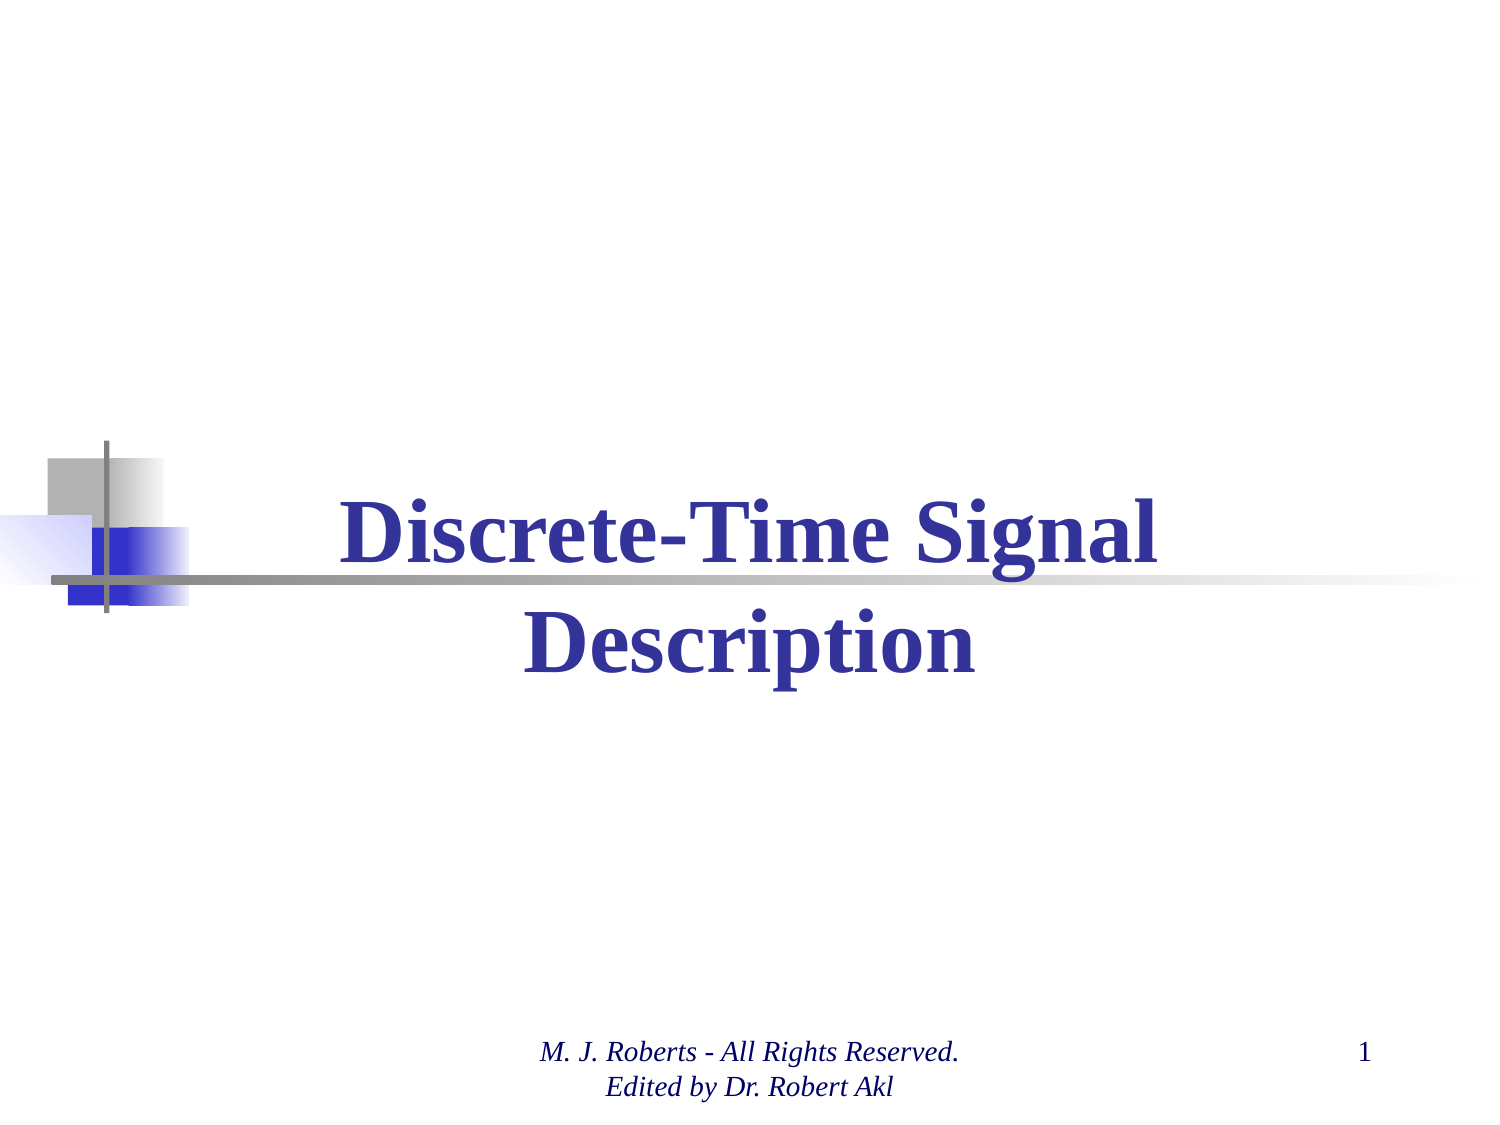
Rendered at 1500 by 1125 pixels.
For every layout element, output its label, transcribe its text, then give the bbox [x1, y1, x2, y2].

text_box M. J. Roberts - All Rights Reserved. Edited by Dr. Robert Akl [512, 1024, 988, 1100]
title Discrete-Time Signal Description [112, 487, 1388, 675]
text_box ‹#› [1074, 1024, 1388, 1100]
